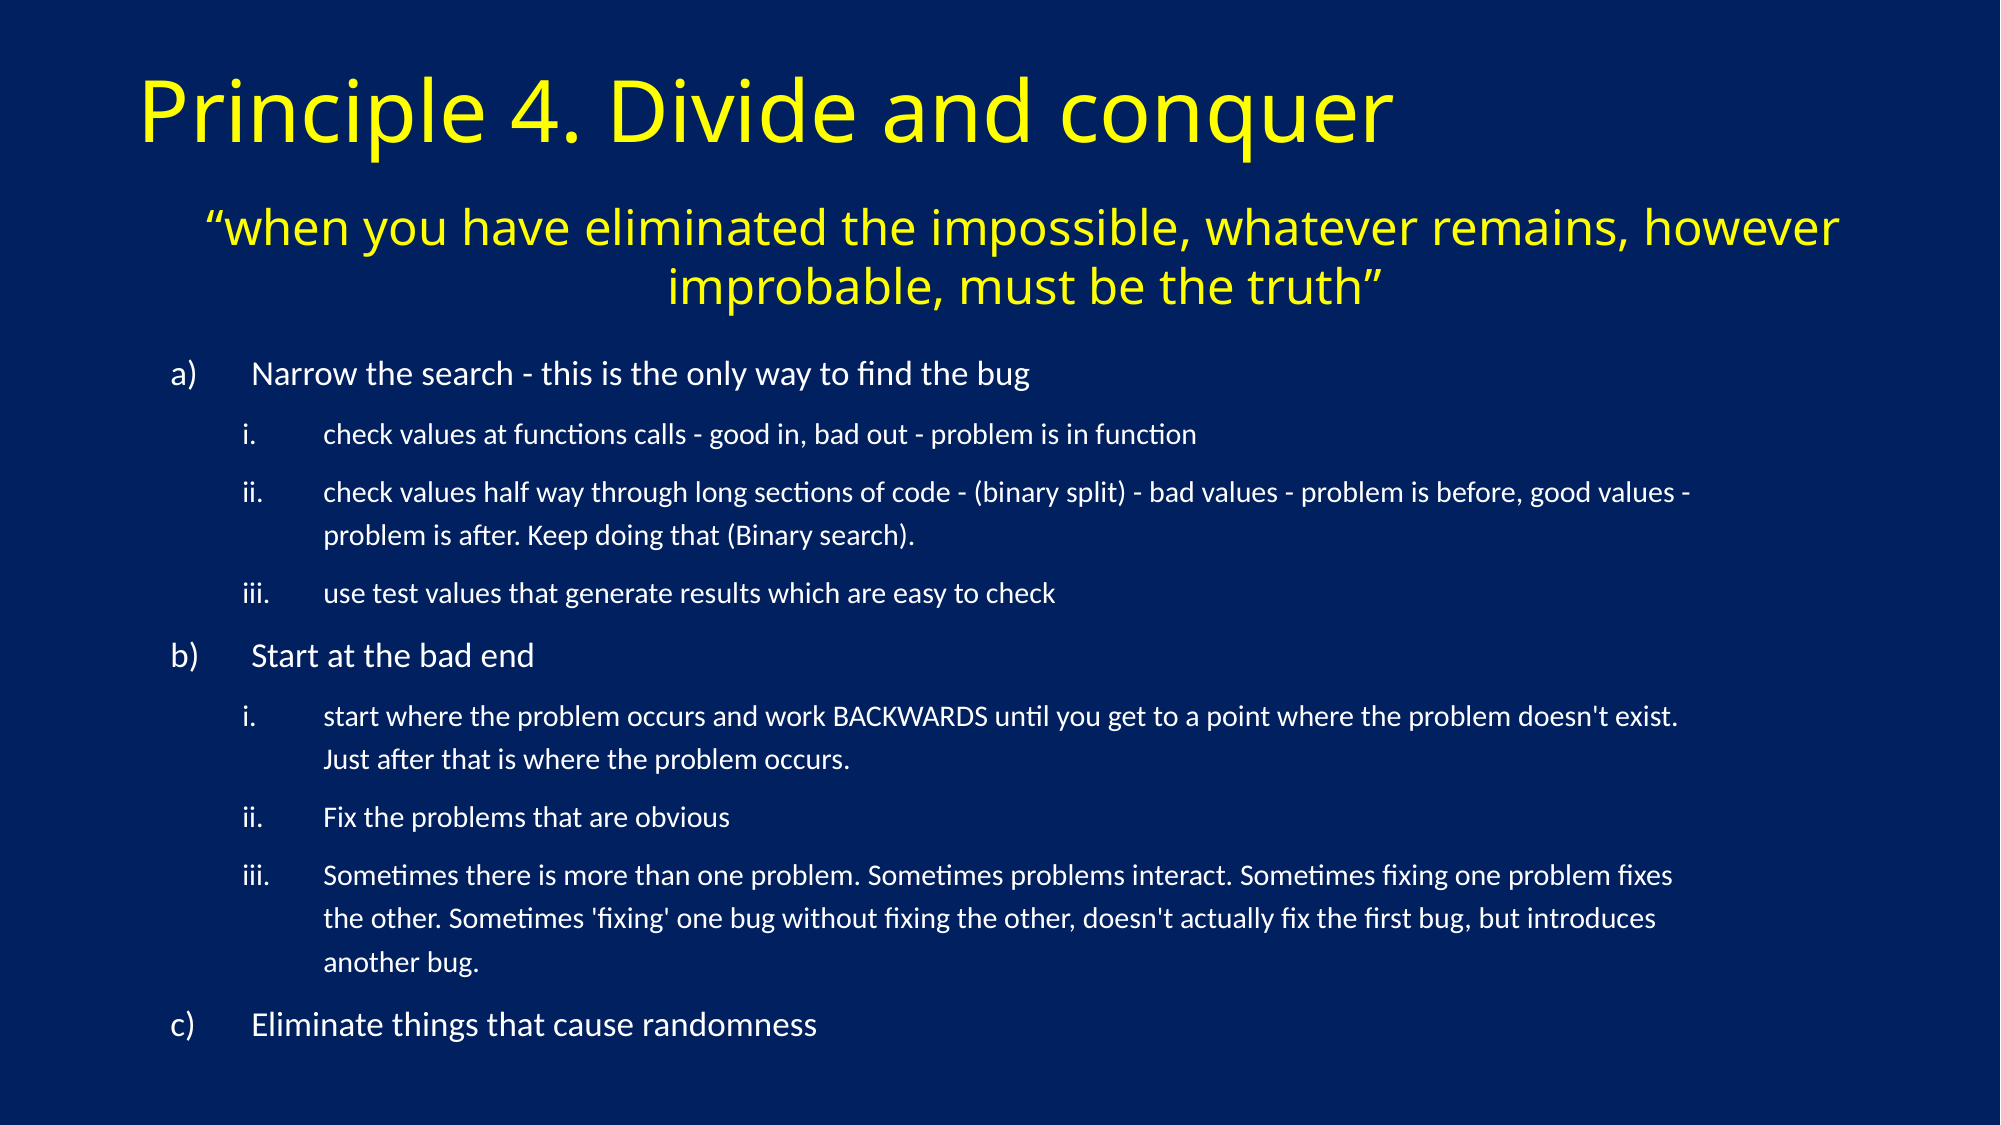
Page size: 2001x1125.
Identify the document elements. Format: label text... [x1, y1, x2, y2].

text_box [155, 213, 1730, 334]
text_box Principle 4. Divide and conquer “when you have eliminated the impossible, whatever remains, however improbable, must be the truth” [123, 60, 1927, 322]
text_box Narrow the search - this is the only way to find the bug check values at functions calls - good in, bad out - problem is in function check values half way through long sections of code - (binary split) - bad values - problem is before, good values - problem is after. Keep doing that (Binary search). use test values that generate results which are easy to check Start at the bad end start where the problem occurs and work BACKWARDS until you get to a point where the problem doesn't exist. Just after that is where the problem occurs. Fix the problems that are obvious Sometimes there is more than one problem. Sometimes problems interact. Sometimes fixing one problem fixes the other. Sometimes 'fixing' one bug without fixing the other, doesn't actually fix the first bug, but introduces another bug. Eliminate things that cause randomness [155, 334, 1730, 1062]
